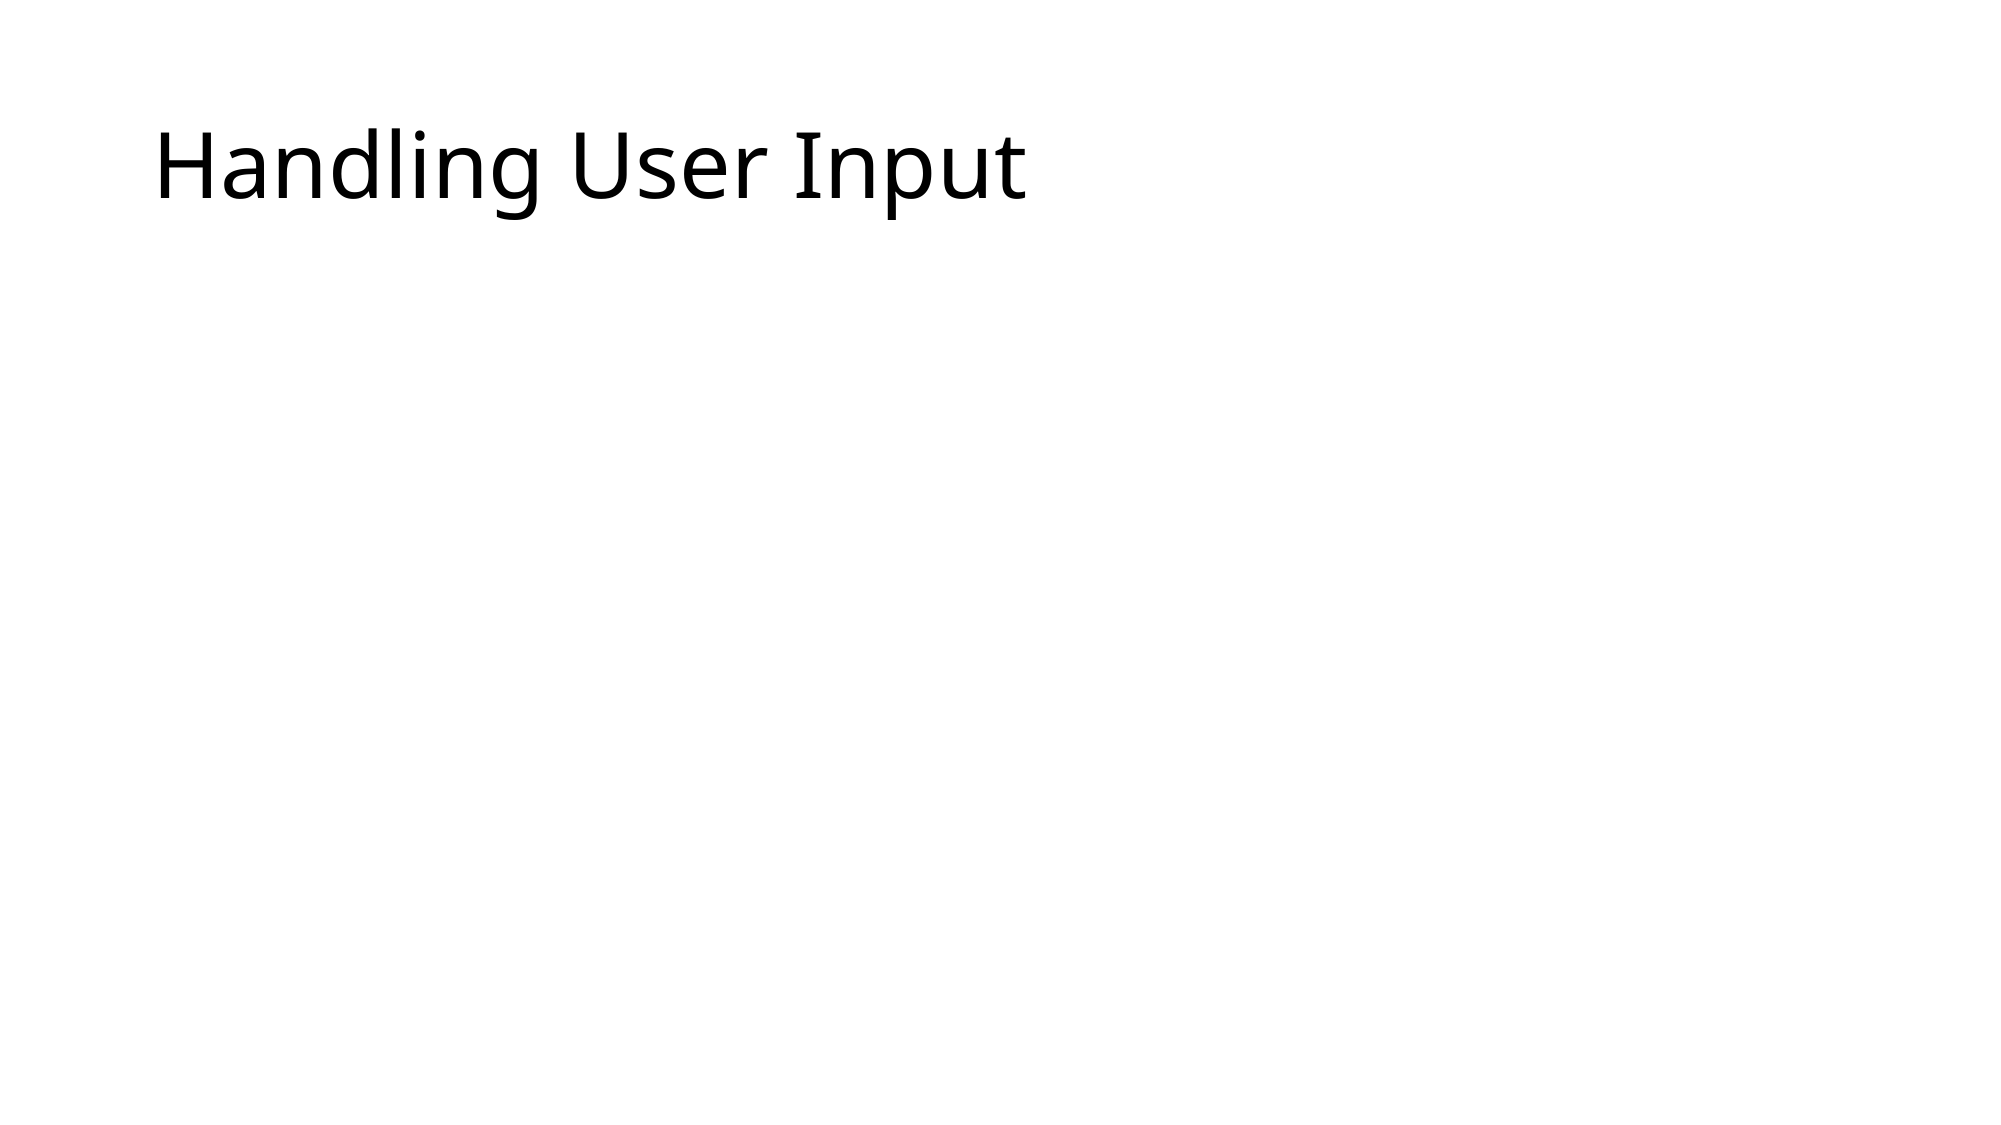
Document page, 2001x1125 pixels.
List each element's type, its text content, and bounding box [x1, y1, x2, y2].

title Handling User Input [137, 59, 1863, 278]
